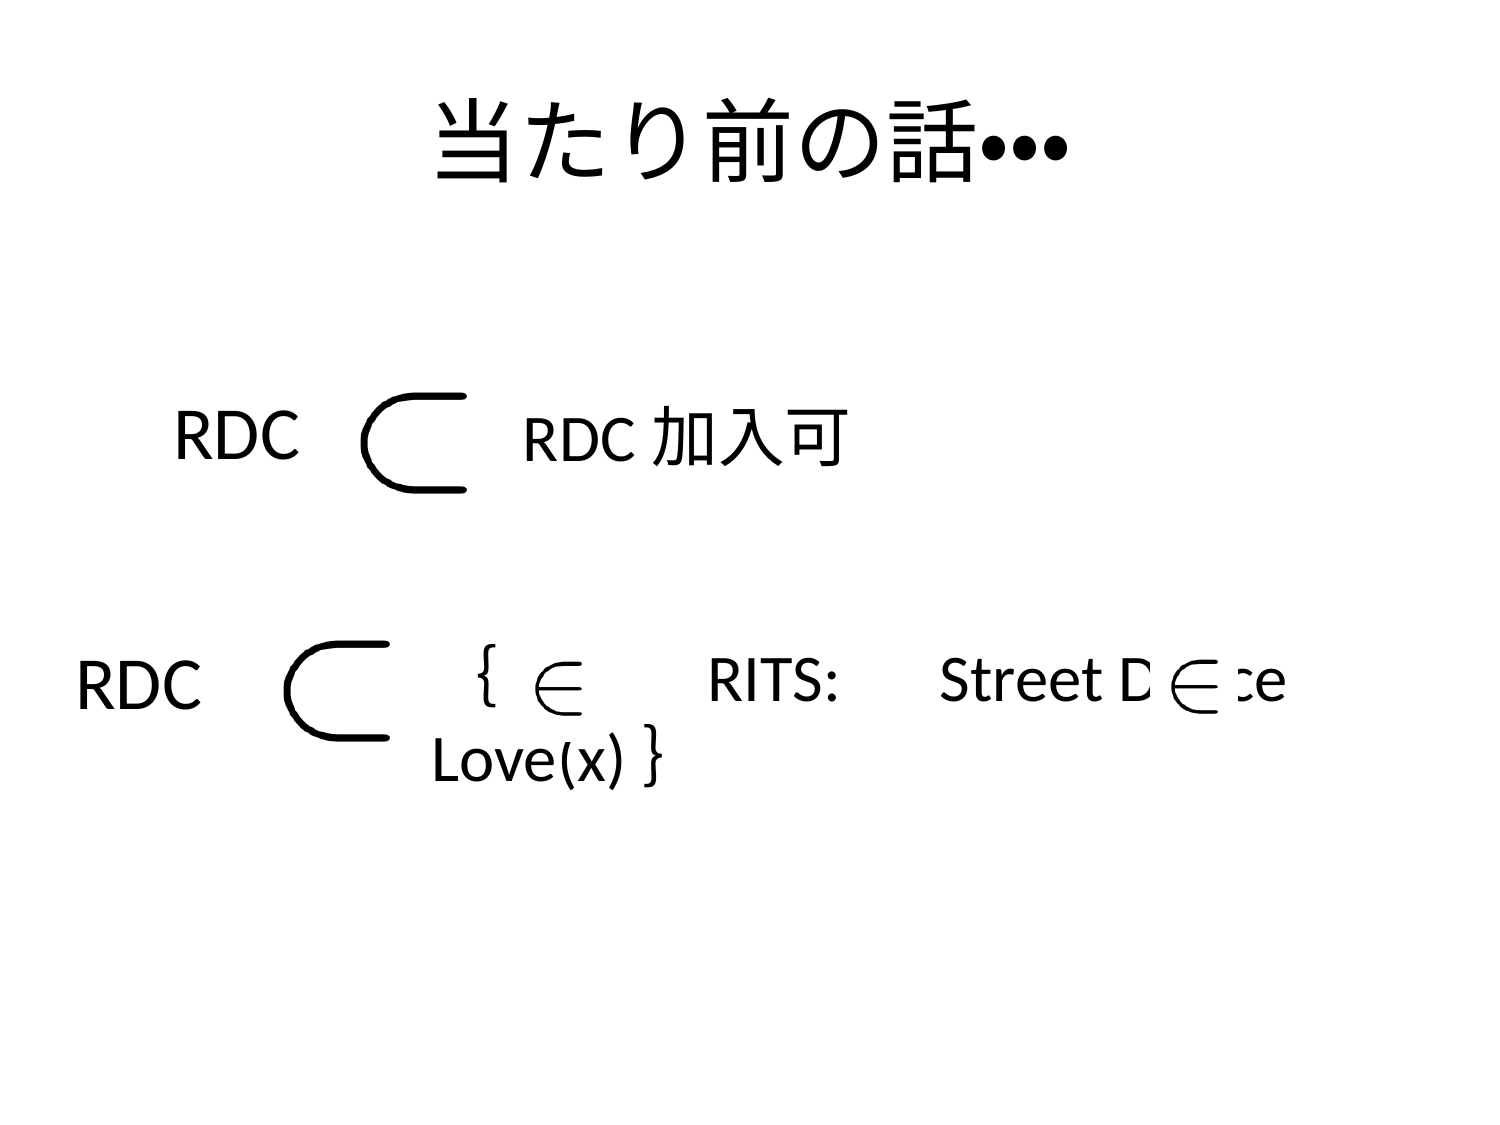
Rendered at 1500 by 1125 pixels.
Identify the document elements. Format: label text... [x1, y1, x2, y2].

picture [513, 631, 602, 742]
text_box RDC加入可 [518, 386, 867, 482]
title 当たり前の話・・・ [75, 45, 1425, 233]
picture [1150, 629, 1238, 740]
picture [248, 609, 438, 783]
picture [324, 360, 515, 535]
text_box ｛ ｘ RITS: Street Dance Love(x)｝ [416, 627, 1500, 803]
text_box RDC [158, 376, 316, 482]
text_box RDC [60, 627, 218, 733]
